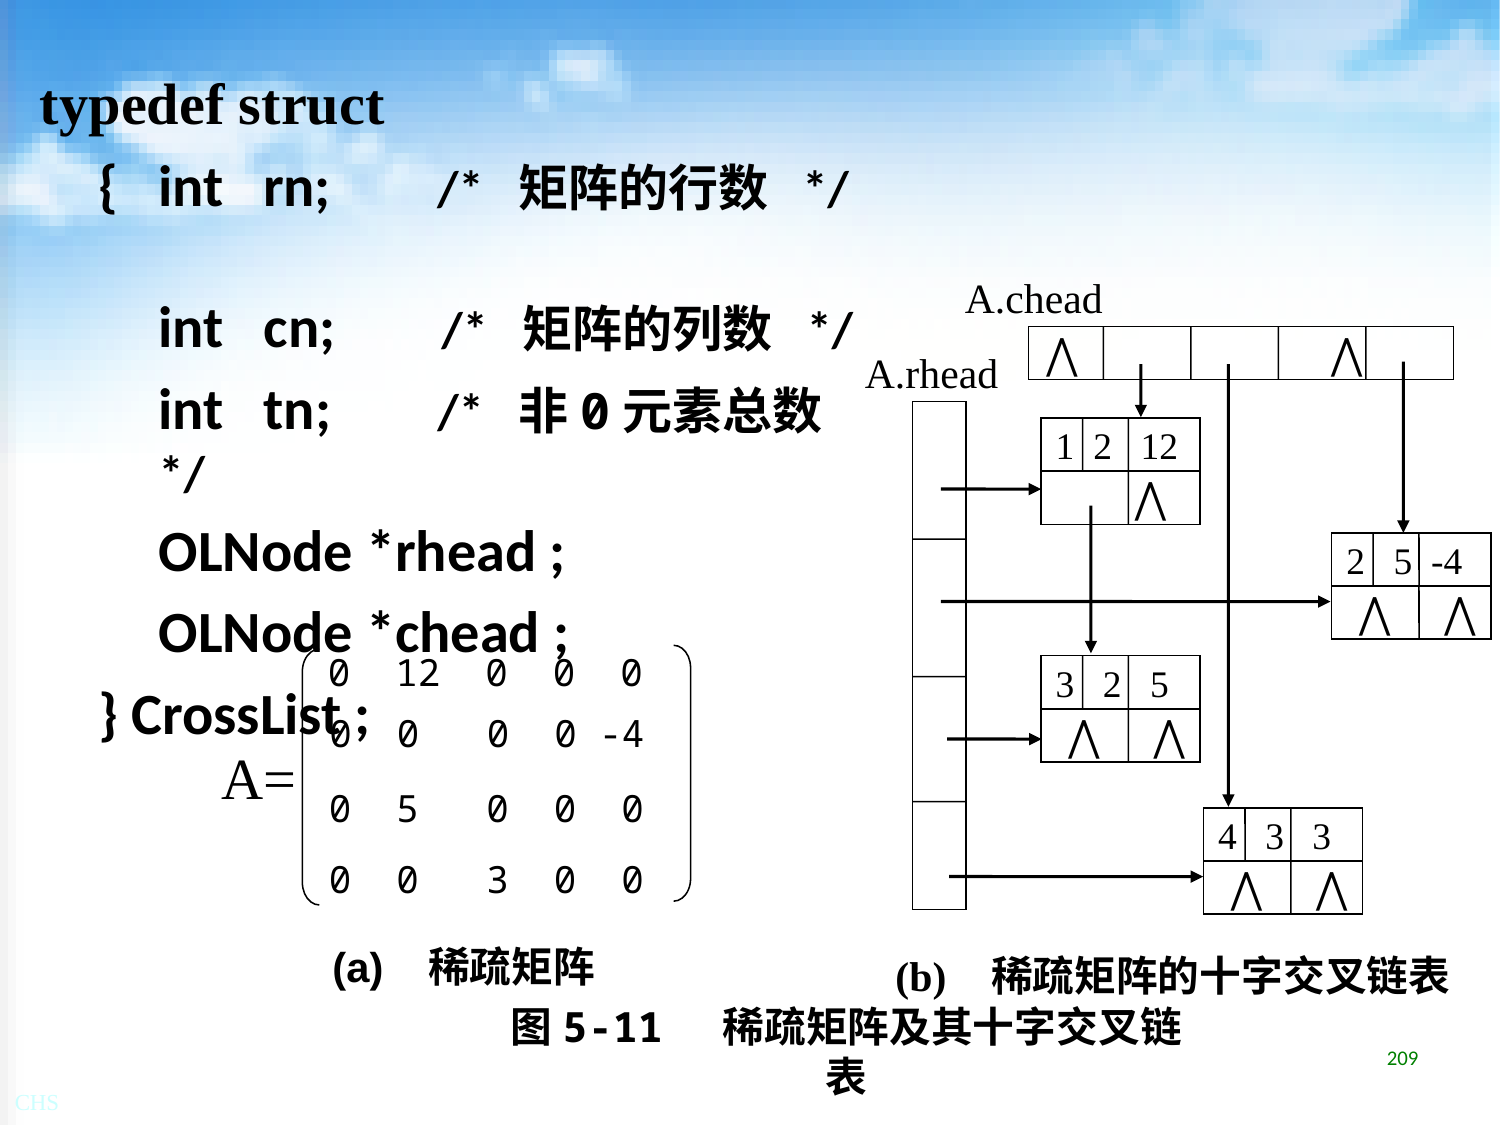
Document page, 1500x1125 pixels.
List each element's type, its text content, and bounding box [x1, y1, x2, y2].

list typedef struct { int rn; /* 矩阵的行数 */ int cn; /* 矩阵的列数 */ int tn; /* 非0元素总数 */ OLNode *rhead ; OLNode *chead ; } CrossList ; [24, 23, 904, 610]
picture [0, 0, 1500, 1125]
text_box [206, 267, 1492, 1083]
